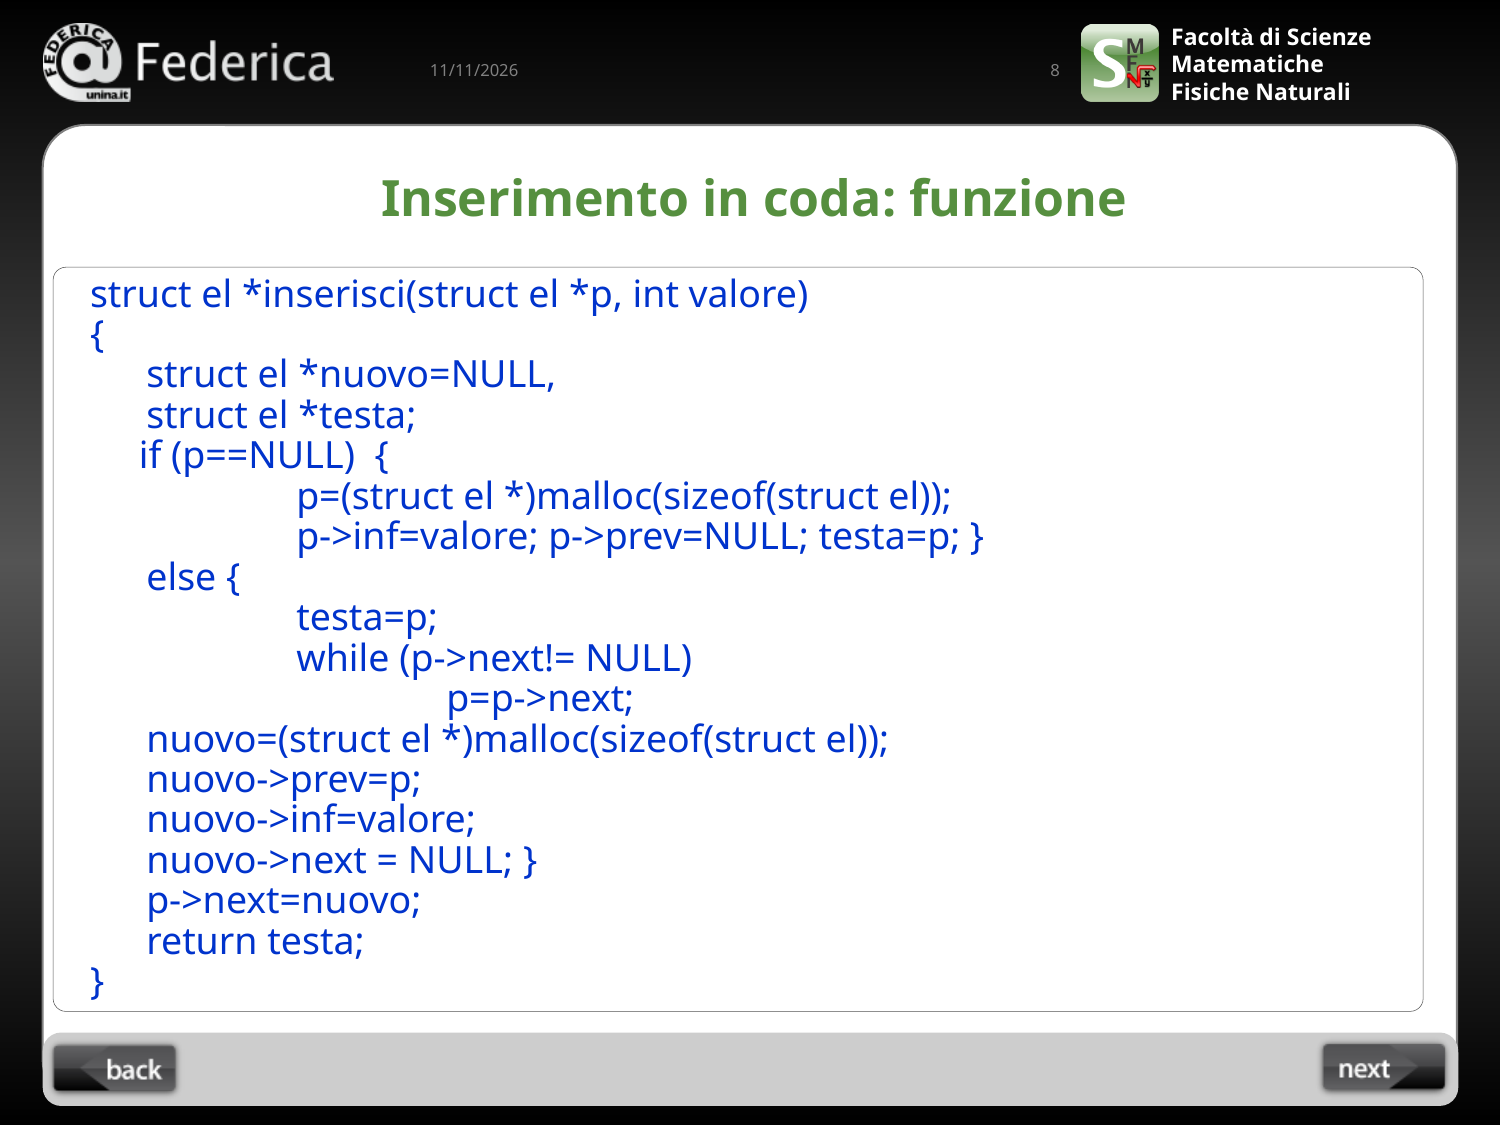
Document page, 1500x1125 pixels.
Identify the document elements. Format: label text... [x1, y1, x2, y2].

picture [1313, 1035, 1453, 1100]
picture [45, 1037, 185, 1102]
title Inserimento in coda: funzione [53, 125, 1456, 268]
list struct el *inserisci(struct el *p, int valore) { struct el *nuovo=NULL, struct el *testa; if (p==NULL) { p=(struct el *)malloc(sizeof(struct el)); p->inf=valore; p->prev=NULL; testa=p; } else { testa=p; while (p->next!= NULL) p=p->next; nuovo=(struct el *)malloc(sizeof(struct el)); nuovo->prev=p; nuovo->inf=valore; nuovo->next = NULL; } p->next=nuovo; return testa; } [1415, 267, 1425, 1005]
slide_number 8 [962, 33, 1075, 109]
picture [43, 23, 334, 102]
picture [1081, 24, 1159, 102]
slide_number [375, 34, 534, 110]
text_box [53, 267, 1424, 1012]
